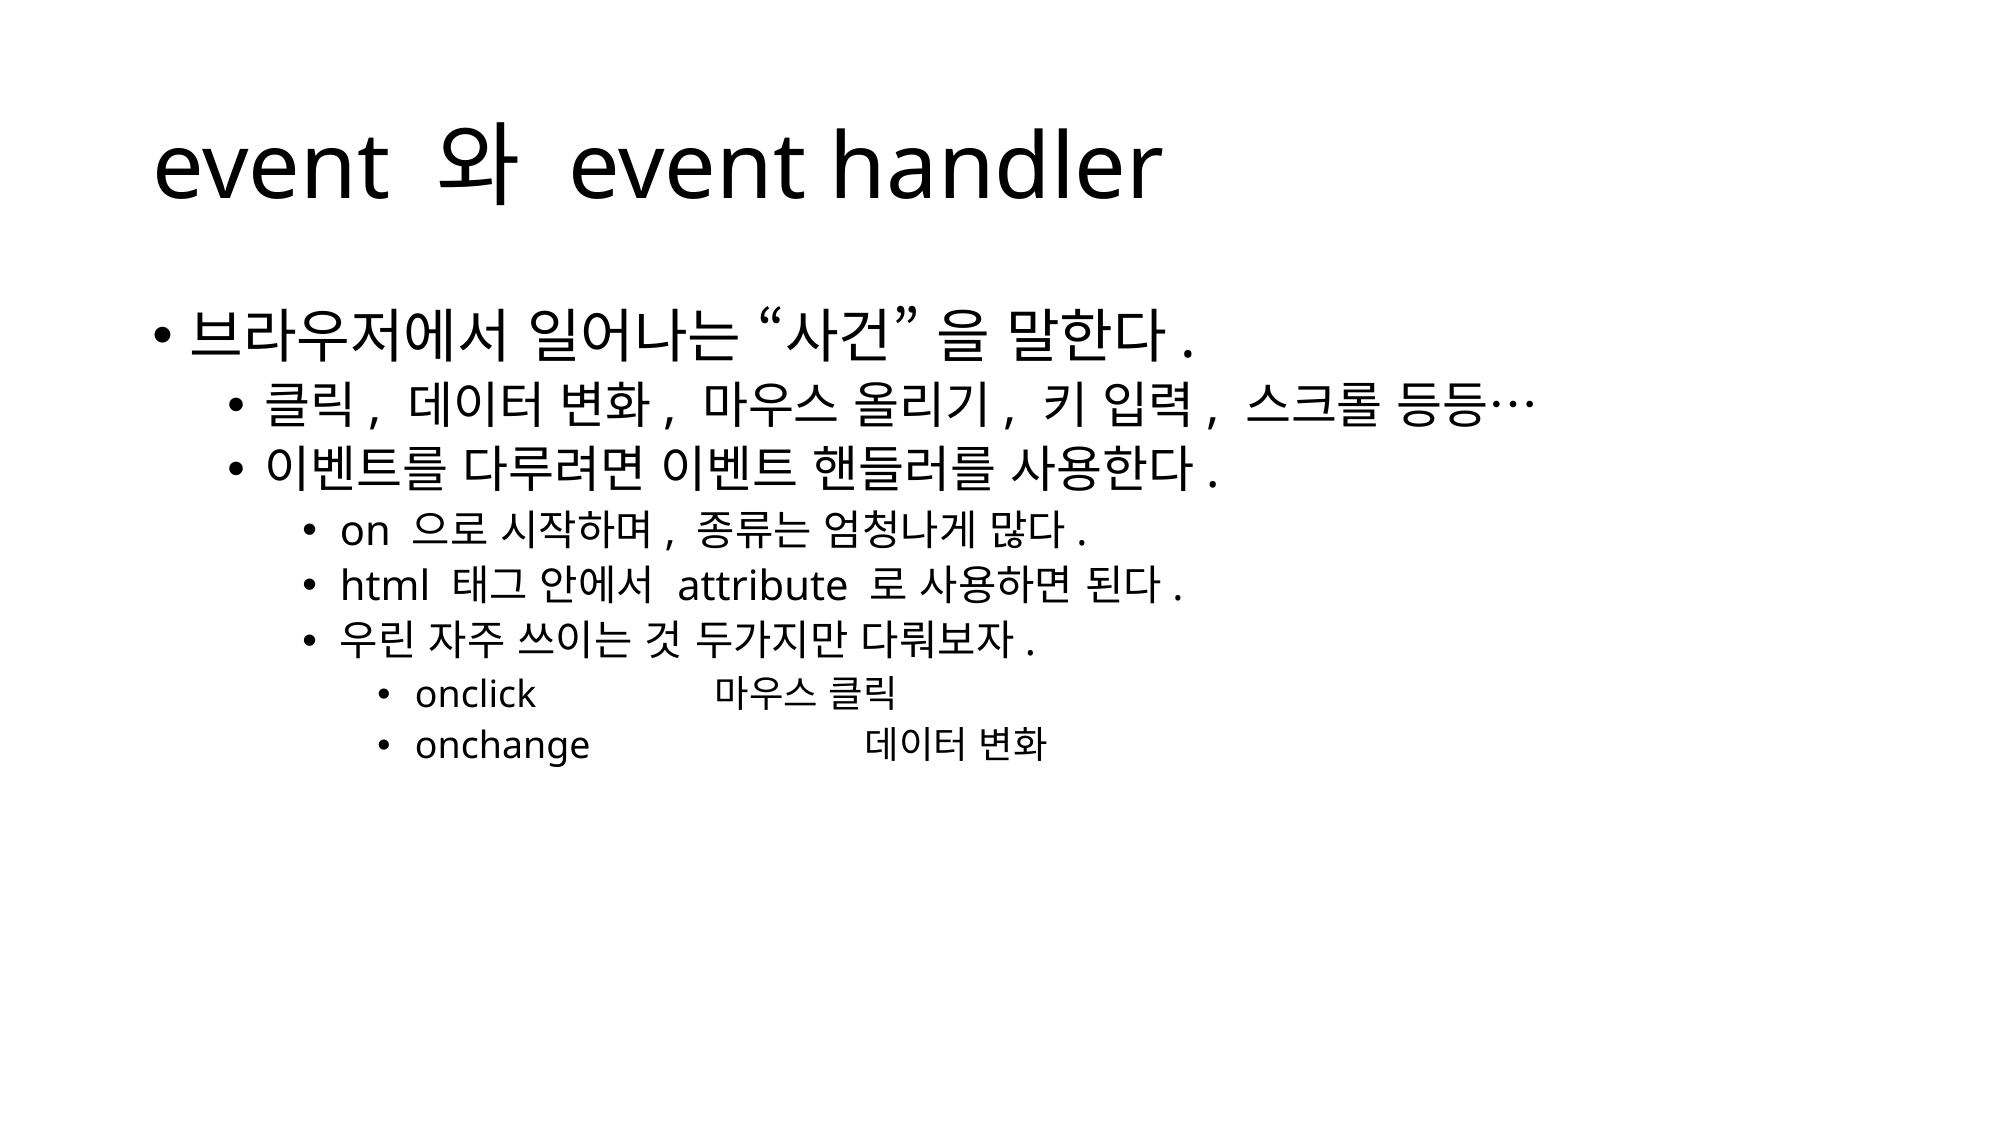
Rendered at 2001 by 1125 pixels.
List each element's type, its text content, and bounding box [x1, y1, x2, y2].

title event 와 event handler [137, 59, 1863, 278]
list 브라우저에서 일어나는 “사건” 을 말한다. 클릭, 데이터 변화, 마우스 올리기, 키 입력, 스크롤 등등… 이벤트를 다루려면 이벤트 핸들러를 사용한다. on 으로 시작하며, 종류는 엄청나게 많다. html 태그 안에서 attribute 로 사용하면 된다. 우린 자주 쓰이는 것 두가지만 다뤄보자. onclick 마우스 클릭 onchange 데이터 변화 [137, 299, 1863, 1014]
